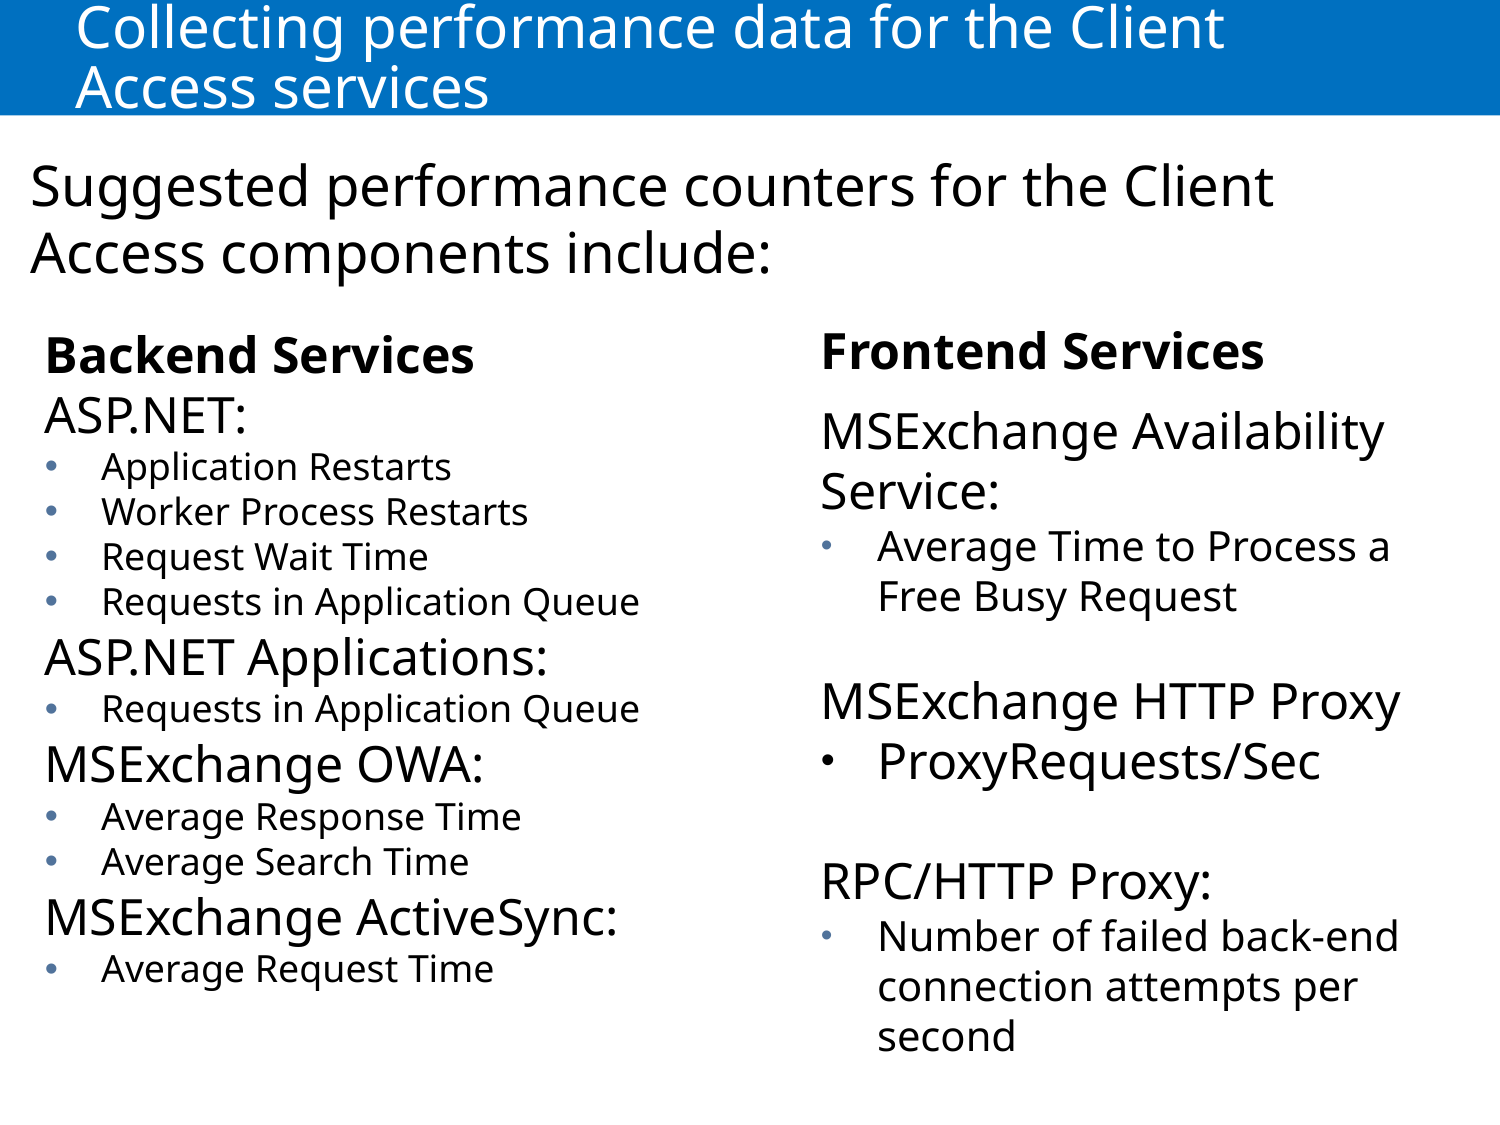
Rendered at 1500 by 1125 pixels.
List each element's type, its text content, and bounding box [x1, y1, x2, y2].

title Collecting performance data for the Client Access services [75, 0, 1413, 122]
text_box Suggested performance counters for the Client Access components include: [30, 149, 1363, 300]
text_box Frontend Services MSExchange Availability Service: Average Time to Process a Free Busy Request MSExchange HTTP Proxy ProxyRequests/Sec RPC/HTTP Proxy: Number of failed back-end connection attempts per second [806, 312, 1450, 1068]
text_box Backend Services ASP.NET: Application Restarts Worker Process Restarts Request Wait Time Requests in Application Queue ASP.NET Applications: Requests in Application Queue MSExchange OWA: Average Response Time Average Search Time MSExchange ActiveSync: Average Request Time [44, 143, 1463, 988]
